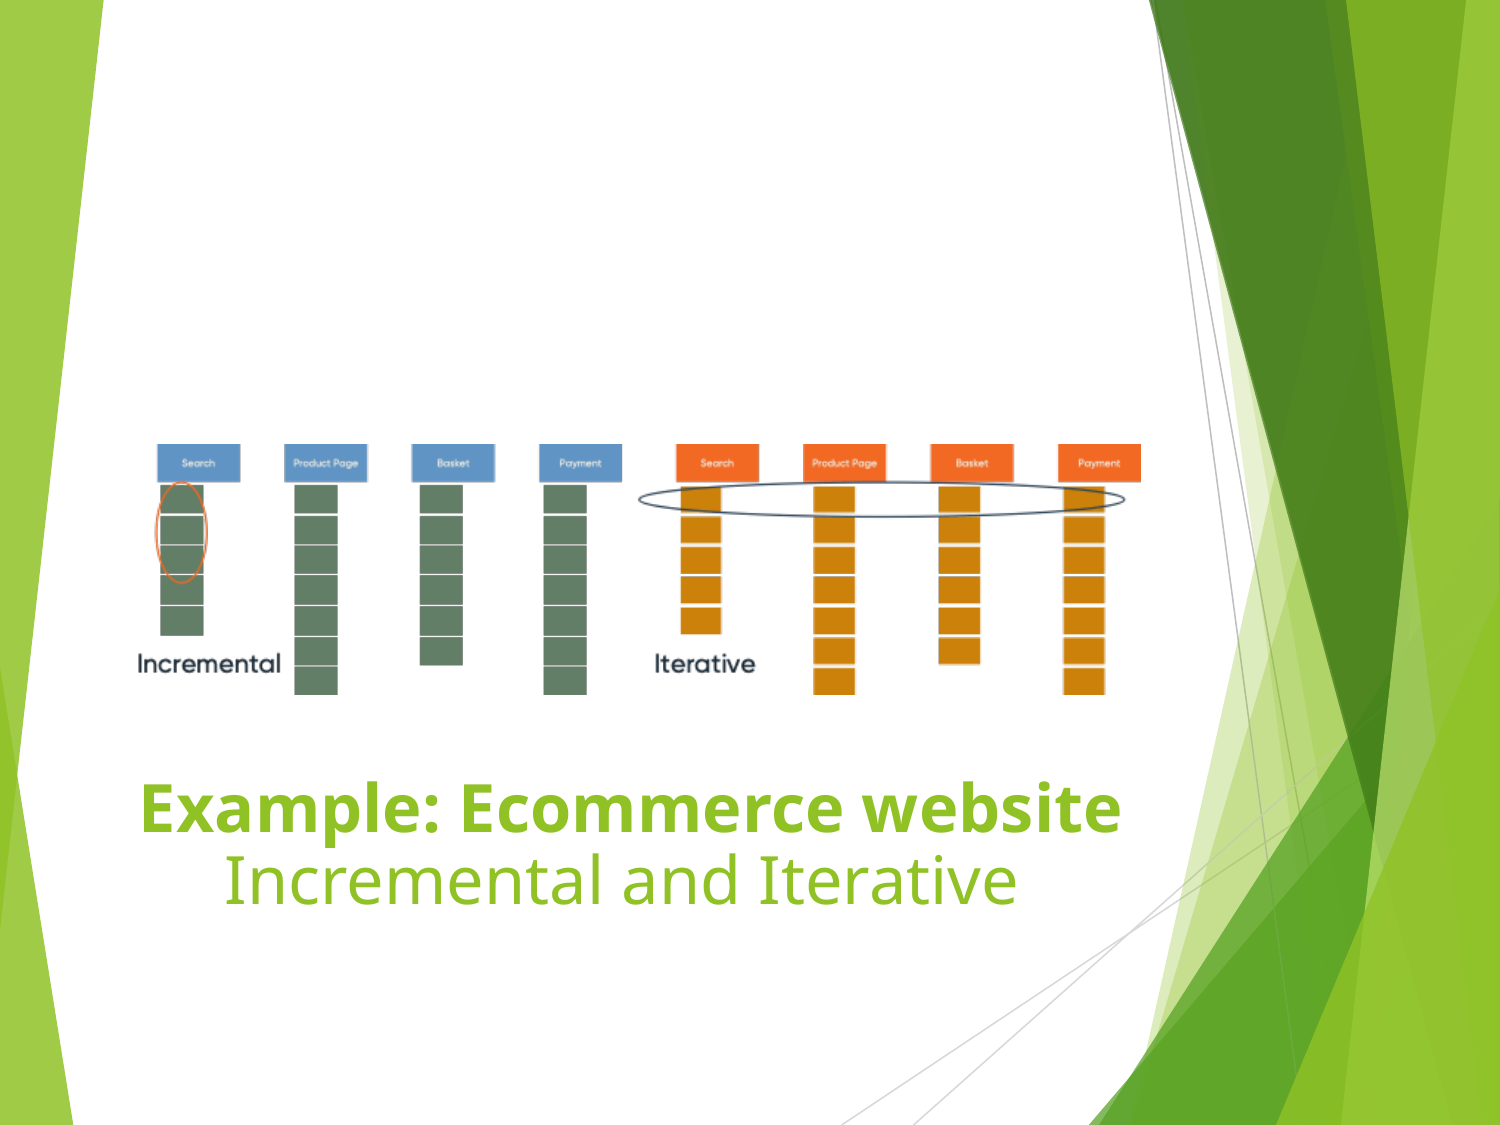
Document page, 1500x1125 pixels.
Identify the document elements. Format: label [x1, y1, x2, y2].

list [121, 444, 1142, 695]
text_box [0, 0, 1500, 1125]
